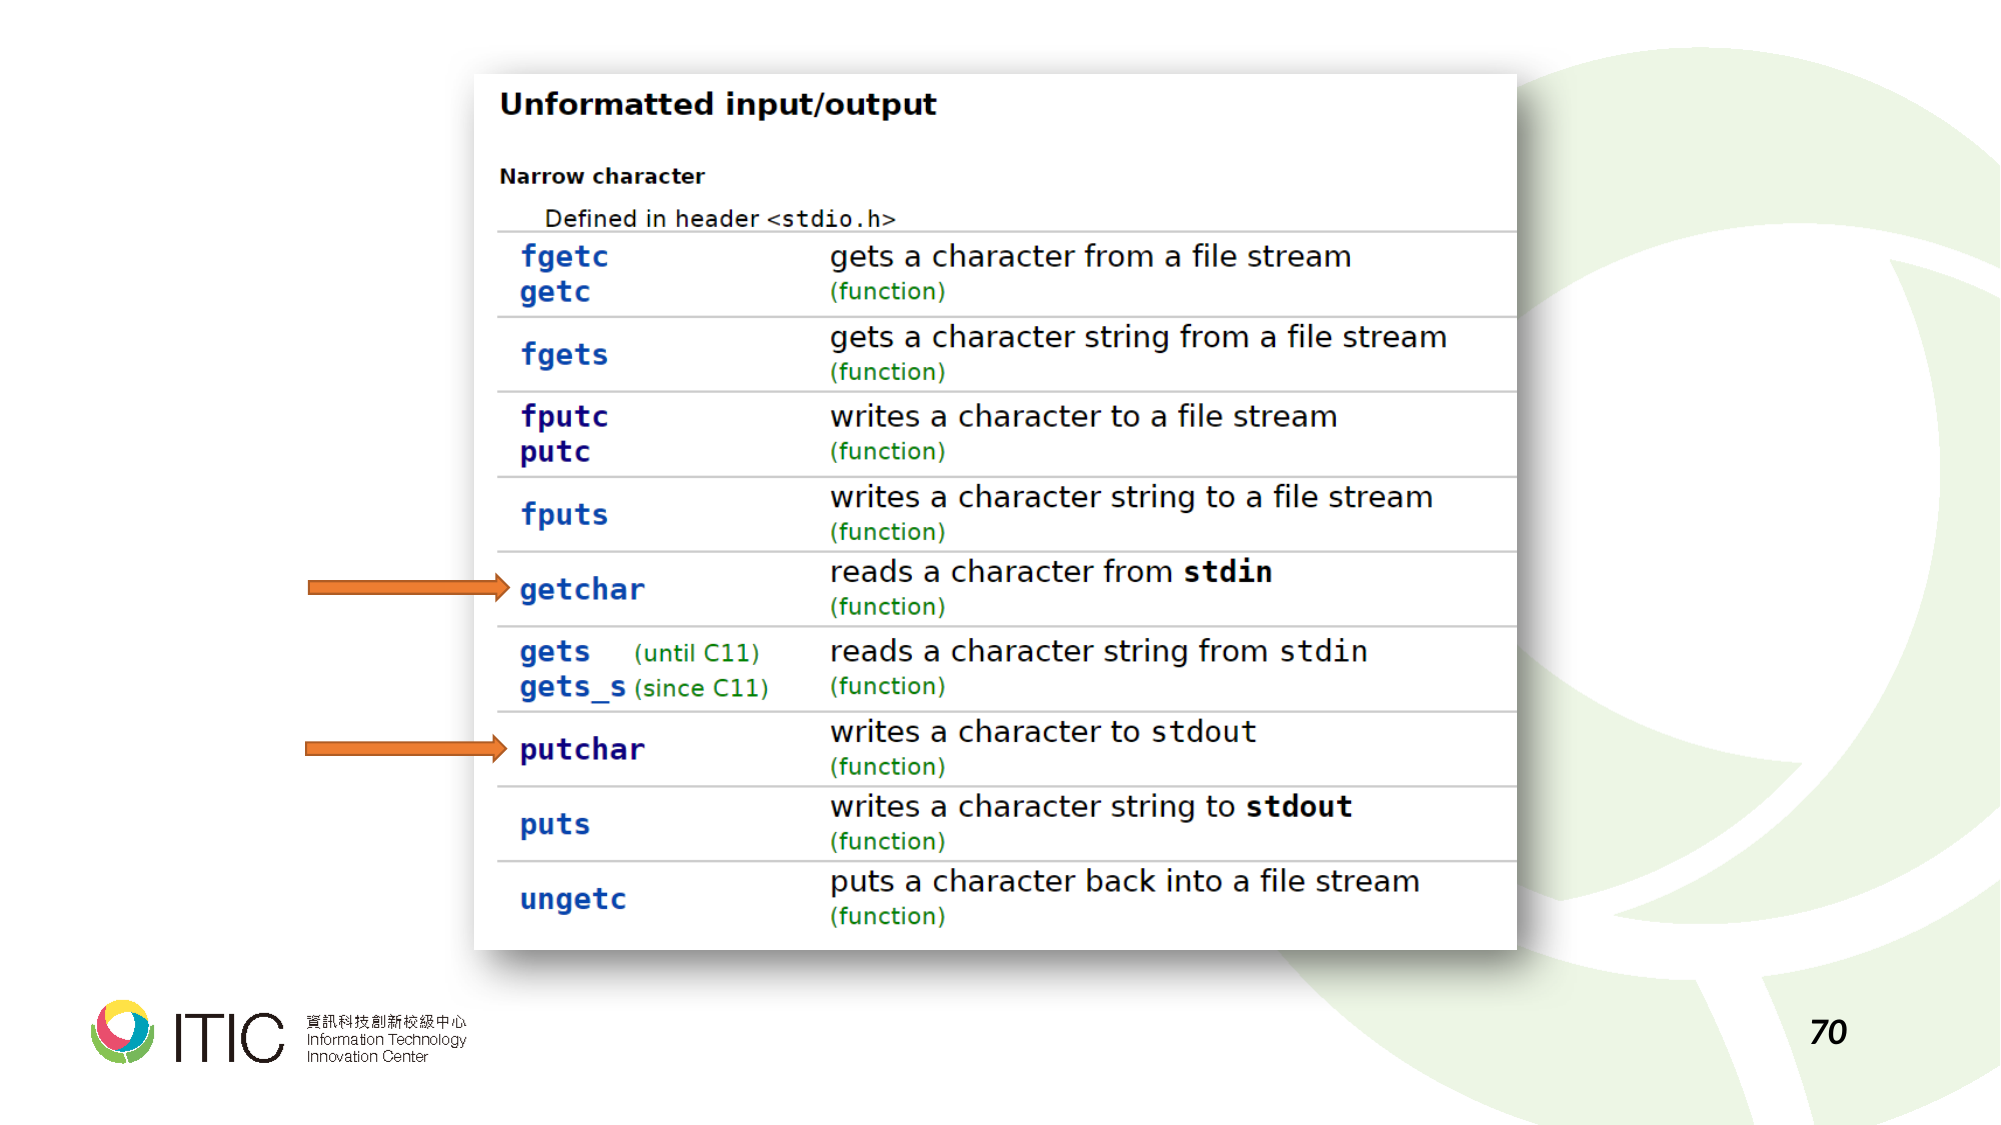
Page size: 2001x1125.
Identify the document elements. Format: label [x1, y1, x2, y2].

list [474, 74, 1517, 950]
picture [0, 0, 2001, 1125]
text_box [305, 741, 474, 756]
text_box [307, 580, 474, 595]
